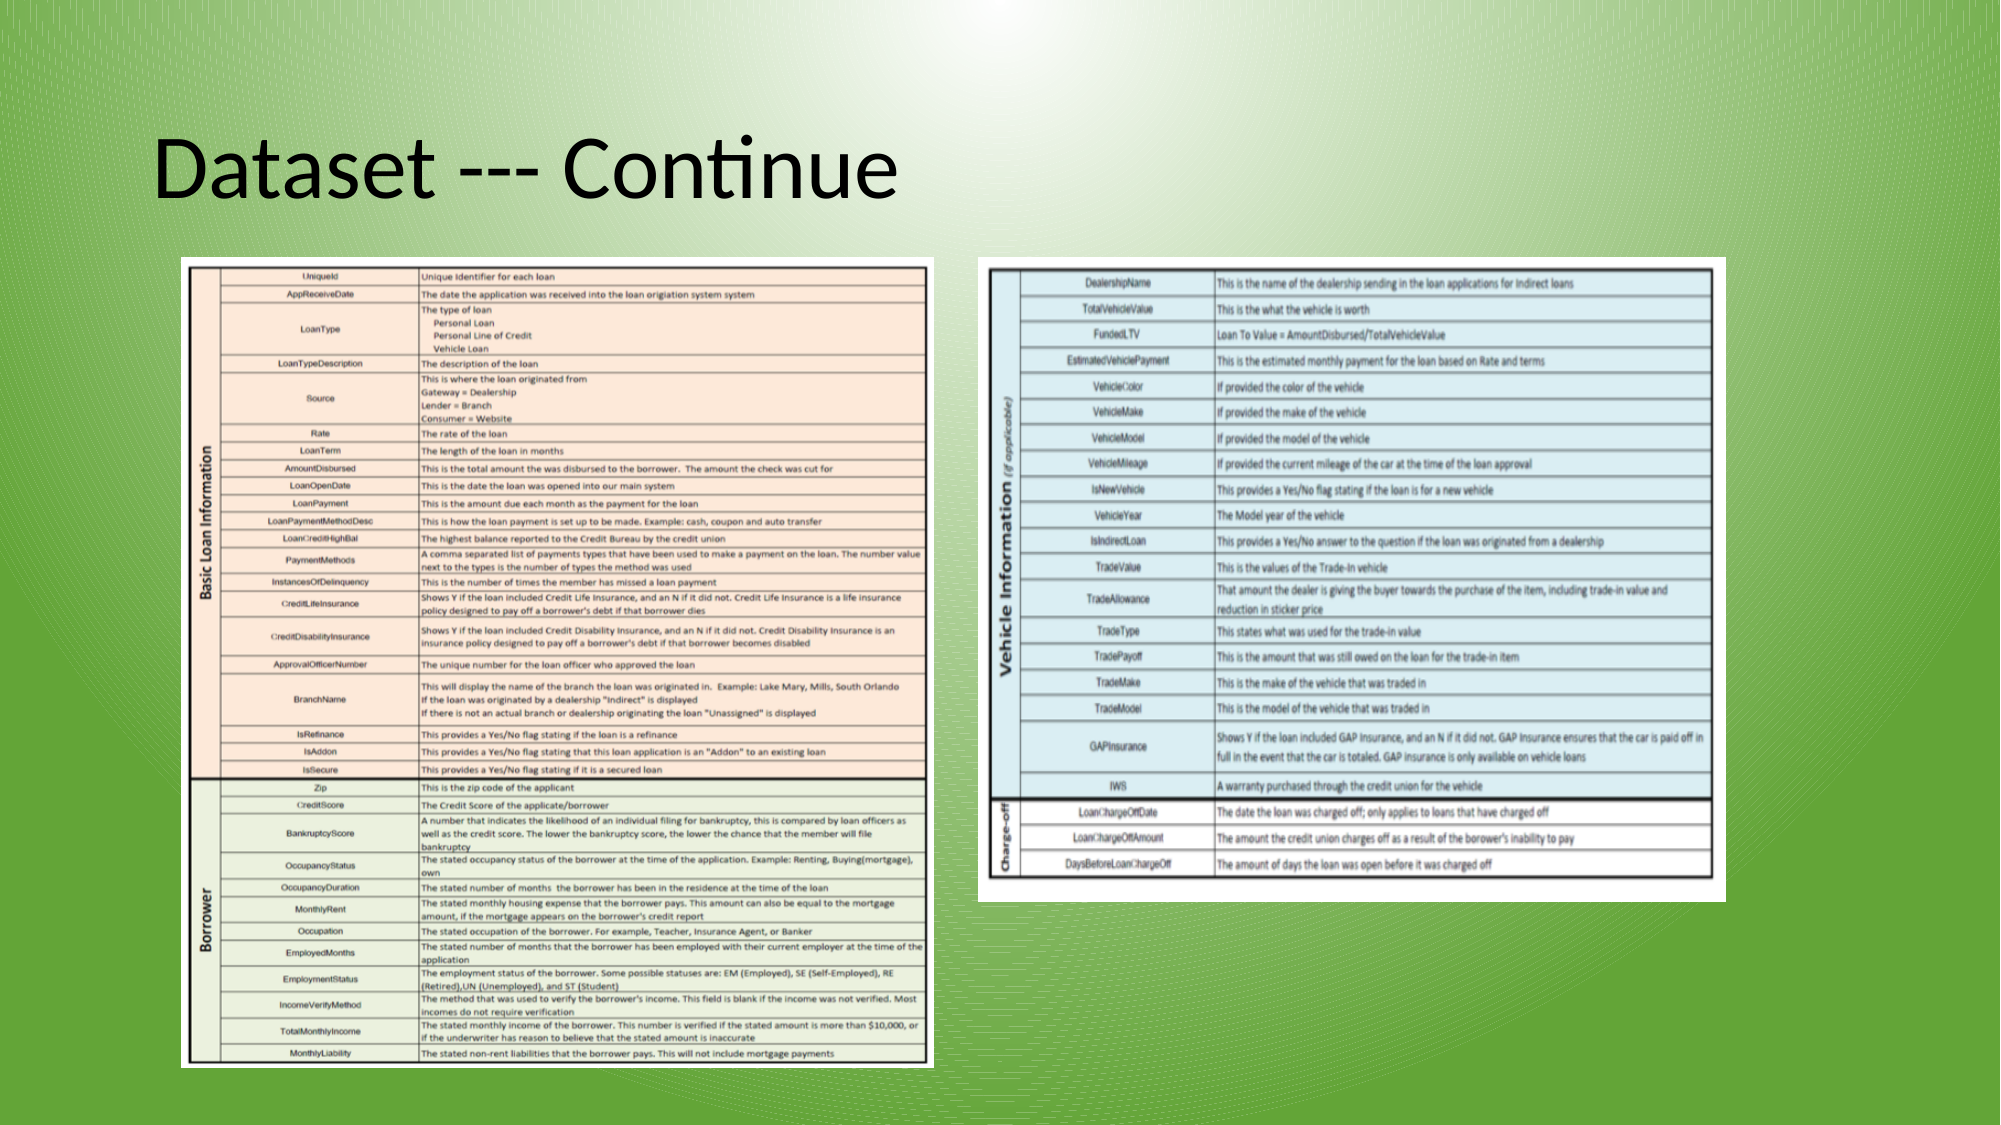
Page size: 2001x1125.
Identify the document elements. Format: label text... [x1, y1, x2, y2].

picture [977, 257, 1726, 902]
picture [181, 257, 934, 1068]
title Dataset --- Continue [137, 59, 1863, 278]
